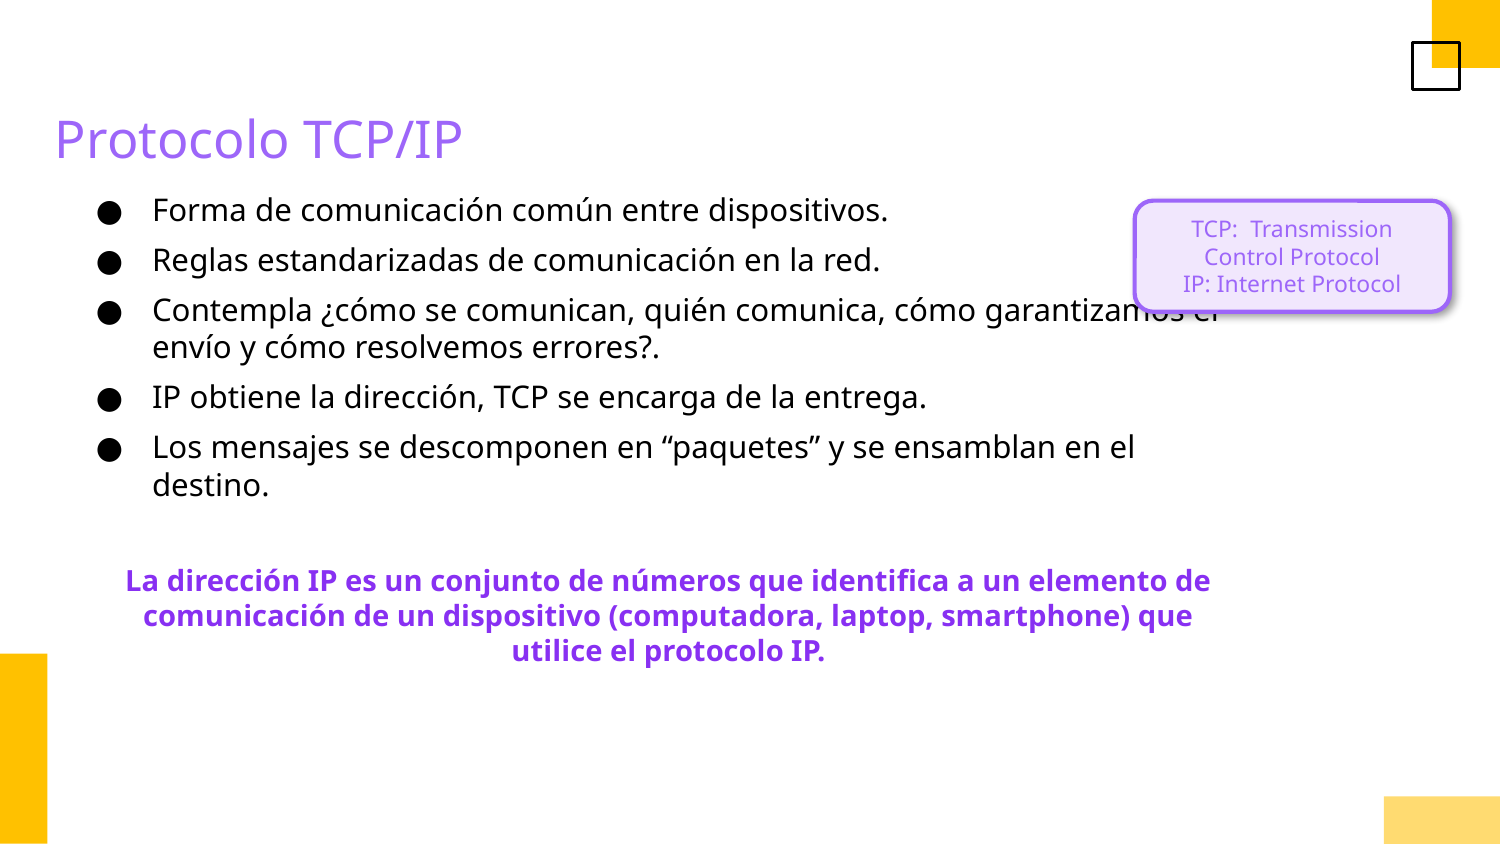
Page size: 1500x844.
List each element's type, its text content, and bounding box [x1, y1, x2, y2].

text_box Forma de comunicación común entre dispositivos. Reglas estandarizadas de comunicación en la red. Contempla ¿cómo se comunican, quién comunica, cómo garantizamos el envío y cómo resolvemos errores?. IP obtiene la dirección, TCP se encarga de la entrega. Los mensajes se descomponen en “paquetes” y se ensamblan en el destino. La dirección IP es un conjunto de números que identifica a un elemento de comunicación de un dispositivo (computadora, laptop, smartphone) que utilice el protocolo IP. [62, 175, 1257, 680]
text_box TCP: Transmission Control Protocol IP: Internet Protocol [1134, 200, 1450, 312]
text_box Protocolo TCP/IP [40, 91, 1460, 186]
